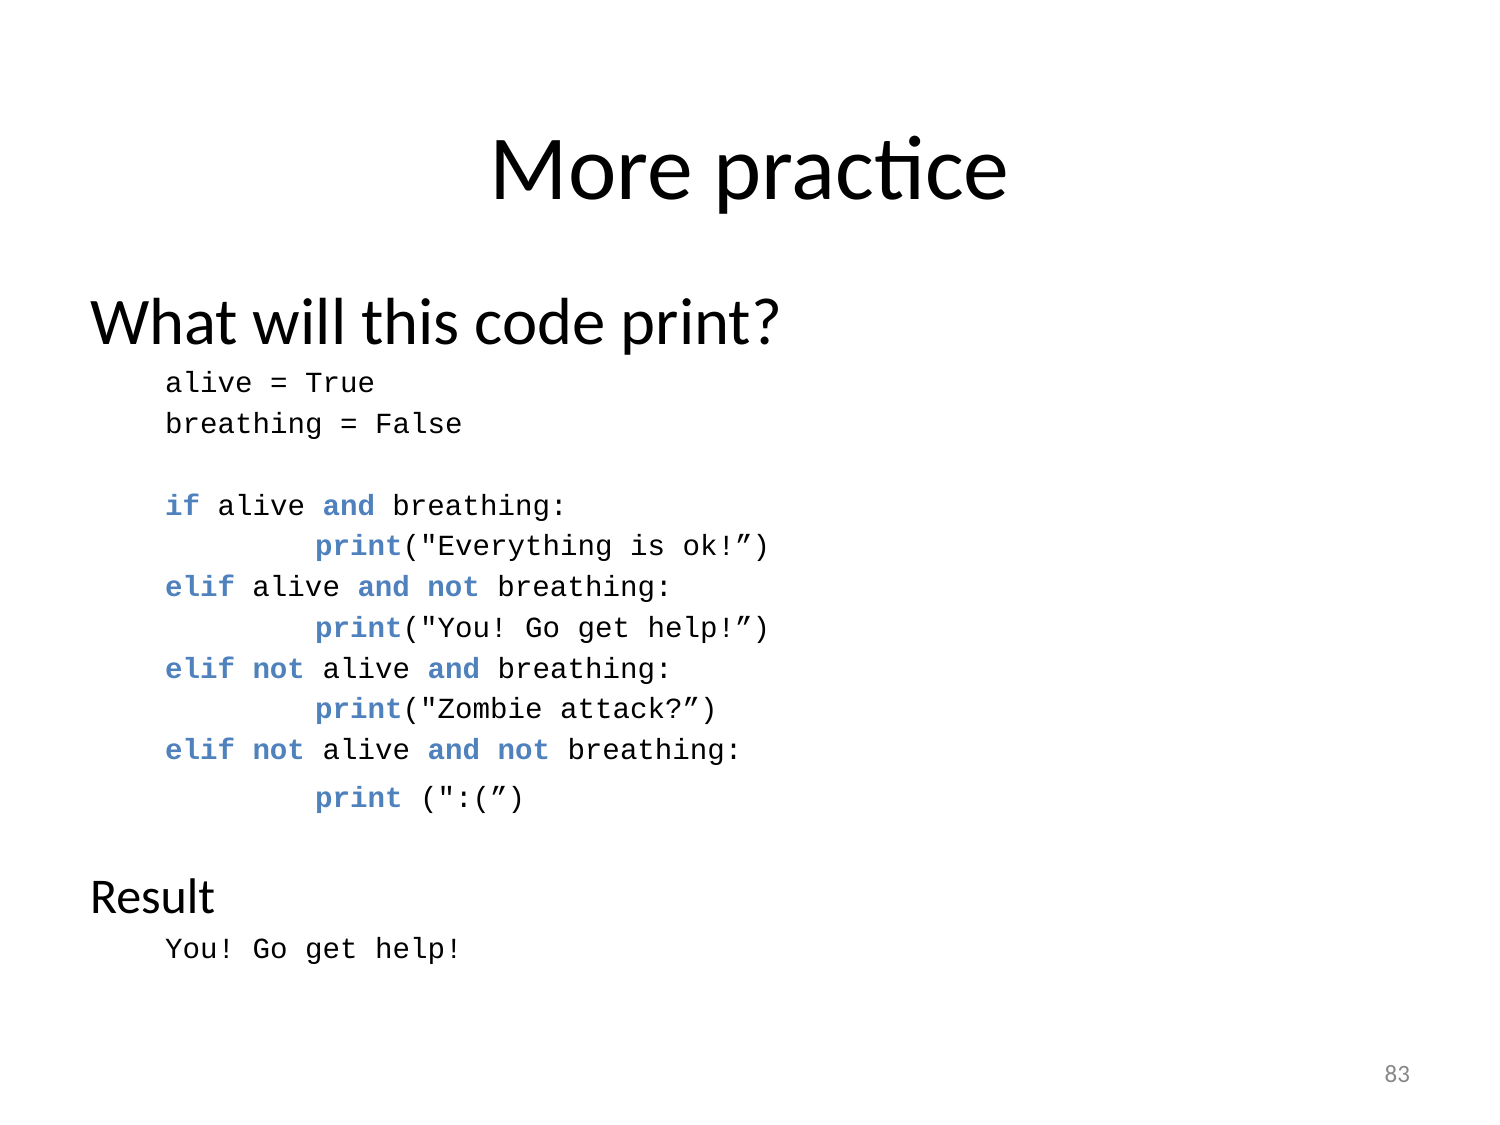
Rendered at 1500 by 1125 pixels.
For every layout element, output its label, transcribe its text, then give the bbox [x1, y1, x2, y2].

title More practice [75, 45, 1425, 233]
list What will this code print? alive = True breathing = False if alive and breathing: print("Everything is ok!”) elif alive and not breathing: print("You! Go get help!”) elif not alive and breathing: print("Zombie attack?”) elif not alive and not breathing: print (":(”) Result You! Go get help! [75, 262, 1425, 1005]
slide_number ‹#› [1074, 1042, 1425, 1103]
